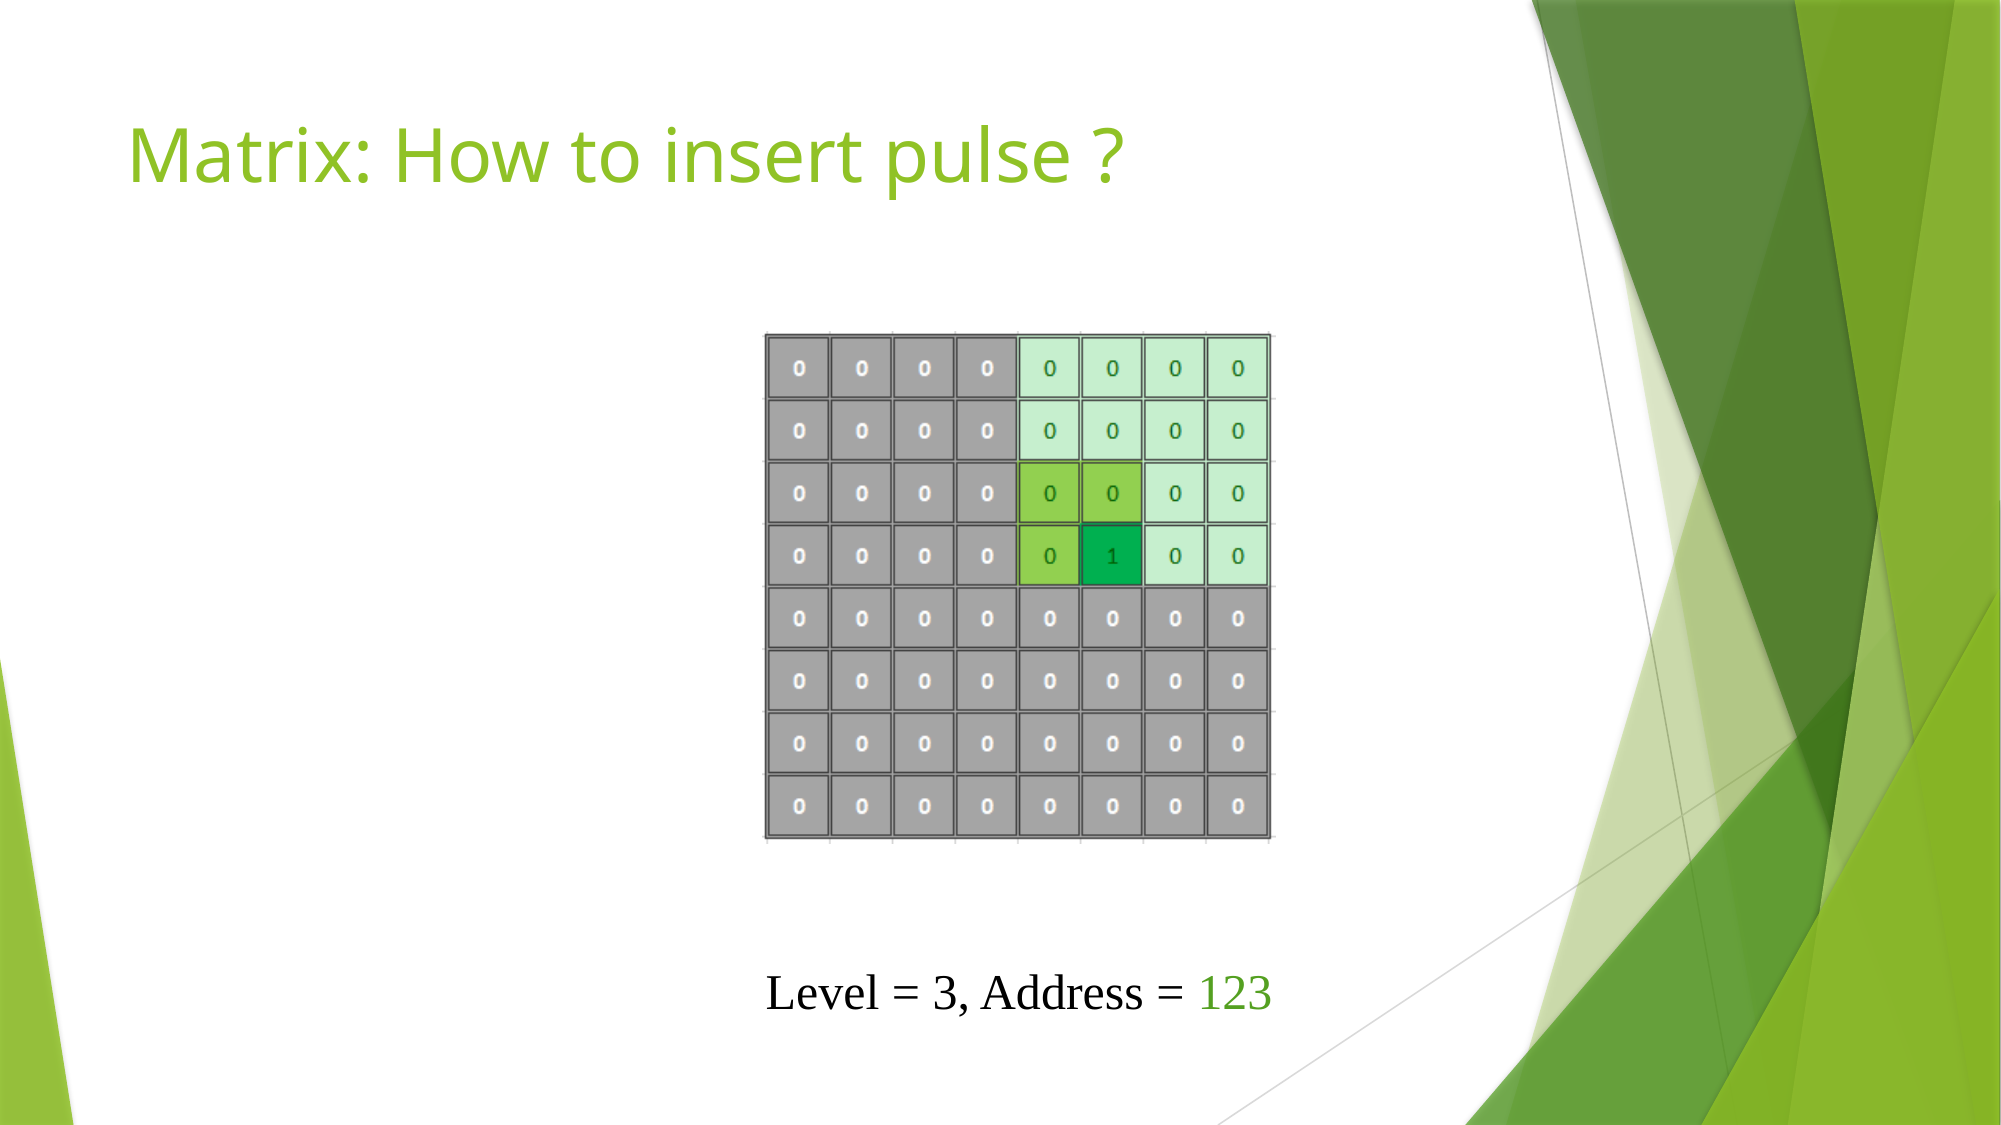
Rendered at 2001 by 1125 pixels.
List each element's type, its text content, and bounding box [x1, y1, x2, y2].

title Matrix: How to insert pulse ? [111, 99, 1522, 223]
picture [762, 330, 1276, 845]
text_box Level = 3, Address = 123 [730, 952, 1308, 1075]
